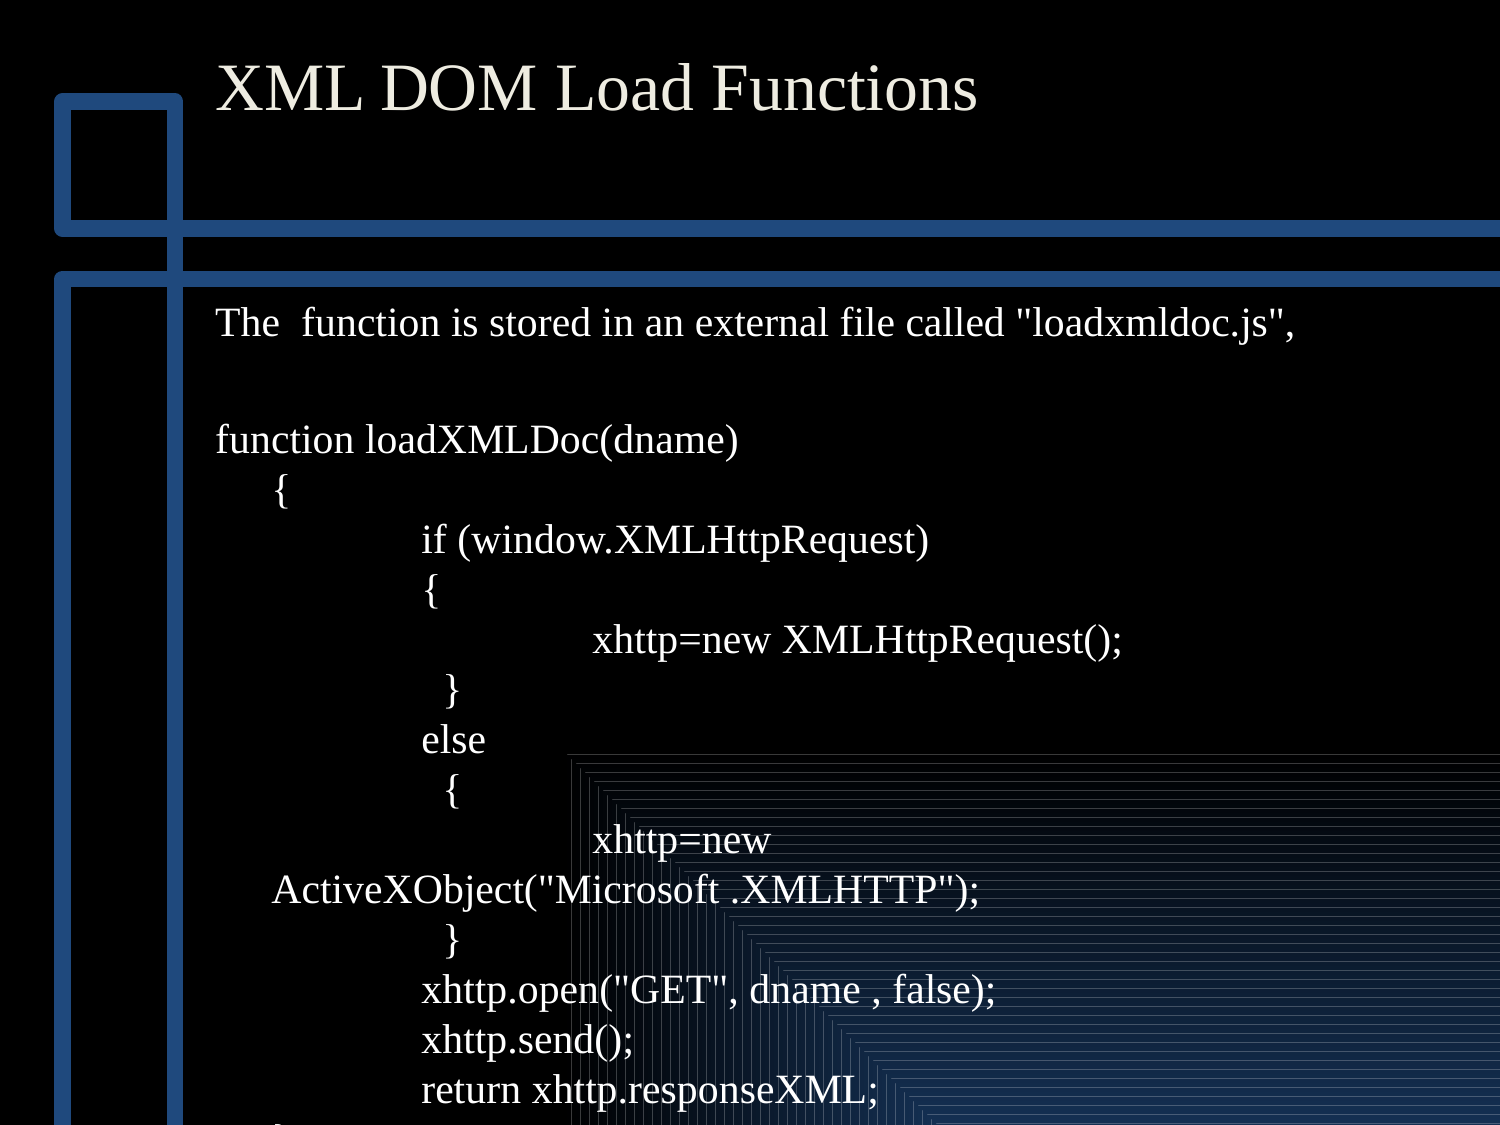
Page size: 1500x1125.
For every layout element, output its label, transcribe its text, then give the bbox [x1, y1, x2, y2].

title XML DOM Load Functions [199, 34, 1476, 213]
list The function is stored in an external file called "loadxmldoc.js", function loadXMLDoc(dname) { if (window.XMLHttpRequest) { xhttp=new XMLHttpRequest(); } else { xhttp=new ActiveXObject("Microsoft .XMLHTTP"); } xhttp.open("GET", dname , false); xhttp.send(); return xhttp.responseXML; } [199, 287, 1476, 963]
